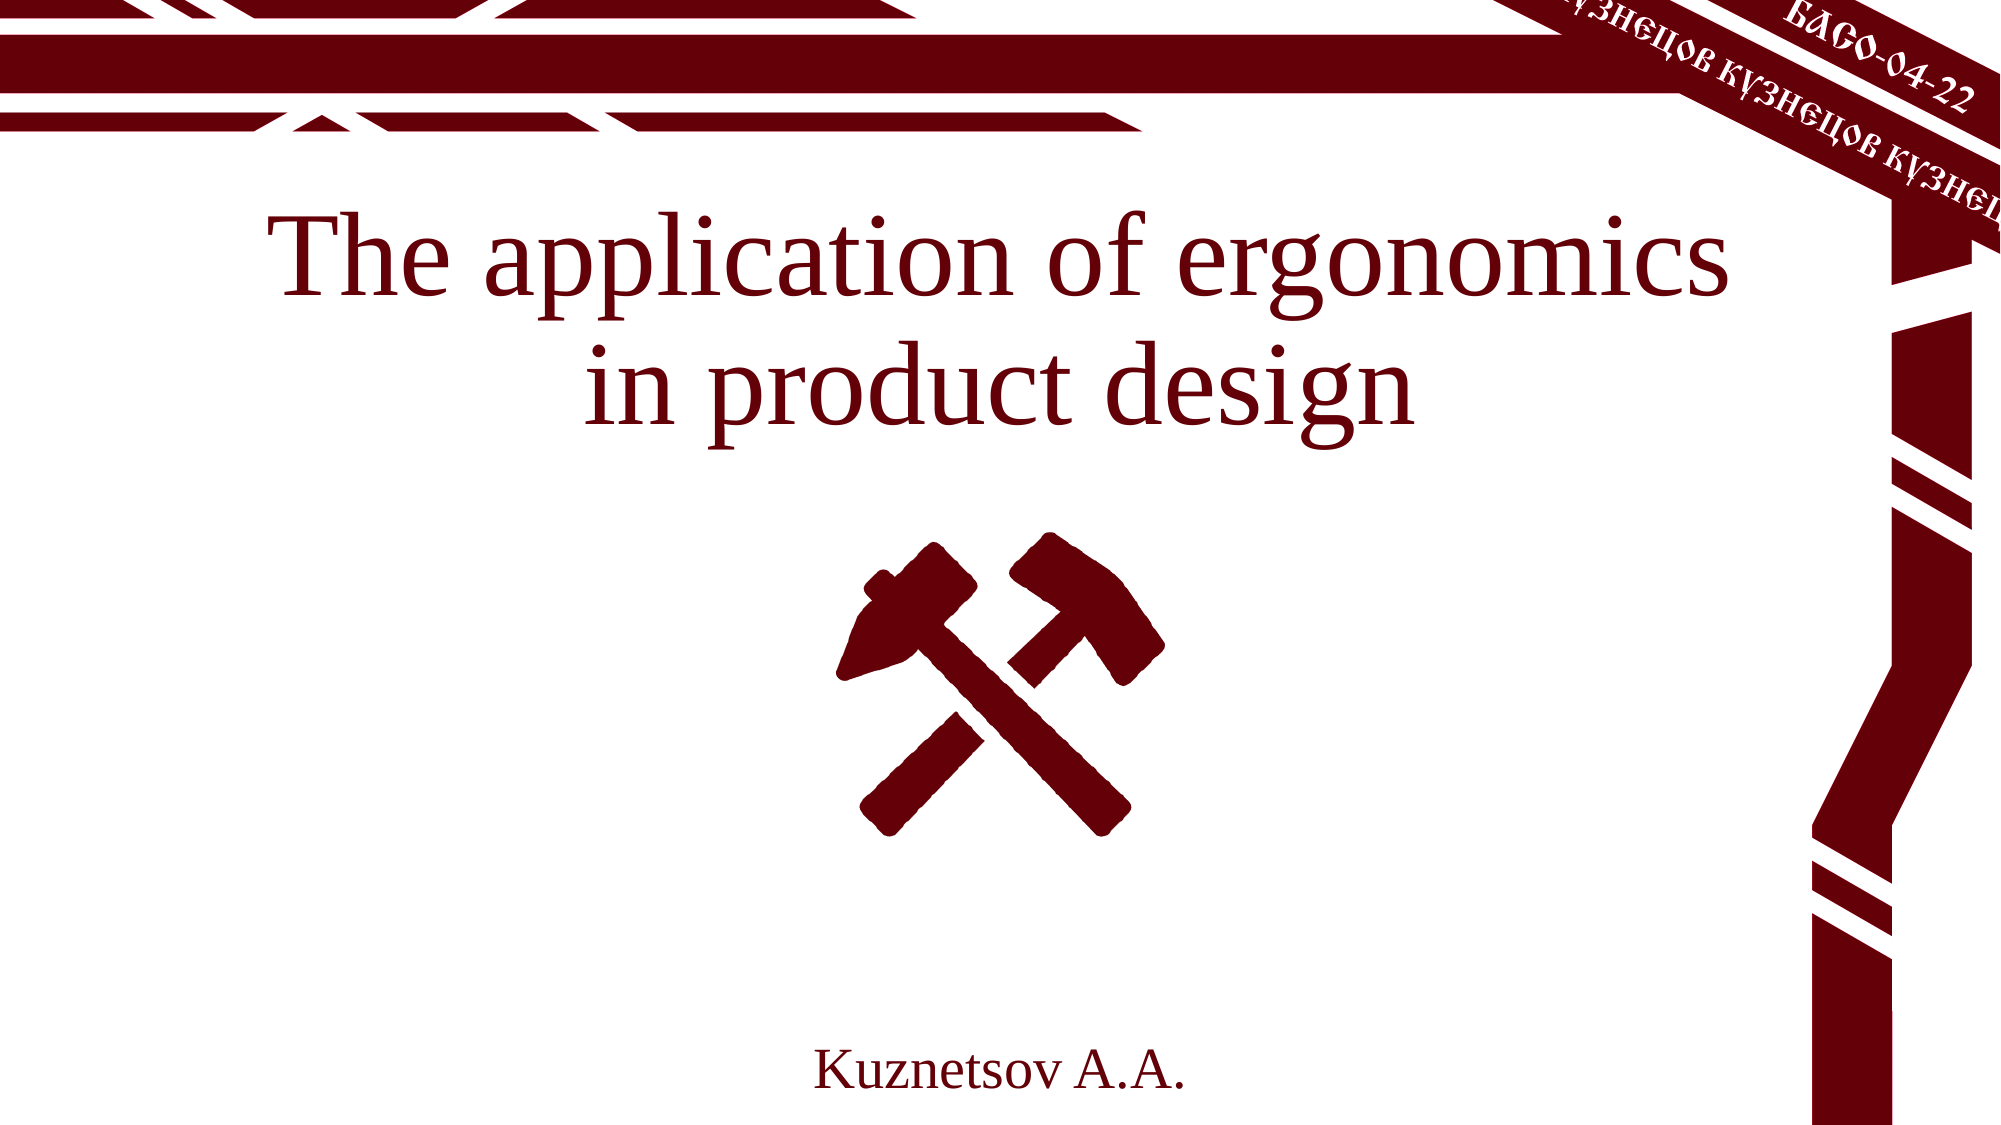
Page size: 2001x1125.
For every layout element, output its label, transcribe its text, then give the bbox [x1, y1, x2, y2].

picture [0, 0, 2001, 1125]
title The application of ergonomics in product design [249, 66, 1750, 459]
text_box Kuznetsov A.A. [249, 717, 1750, 1110]
